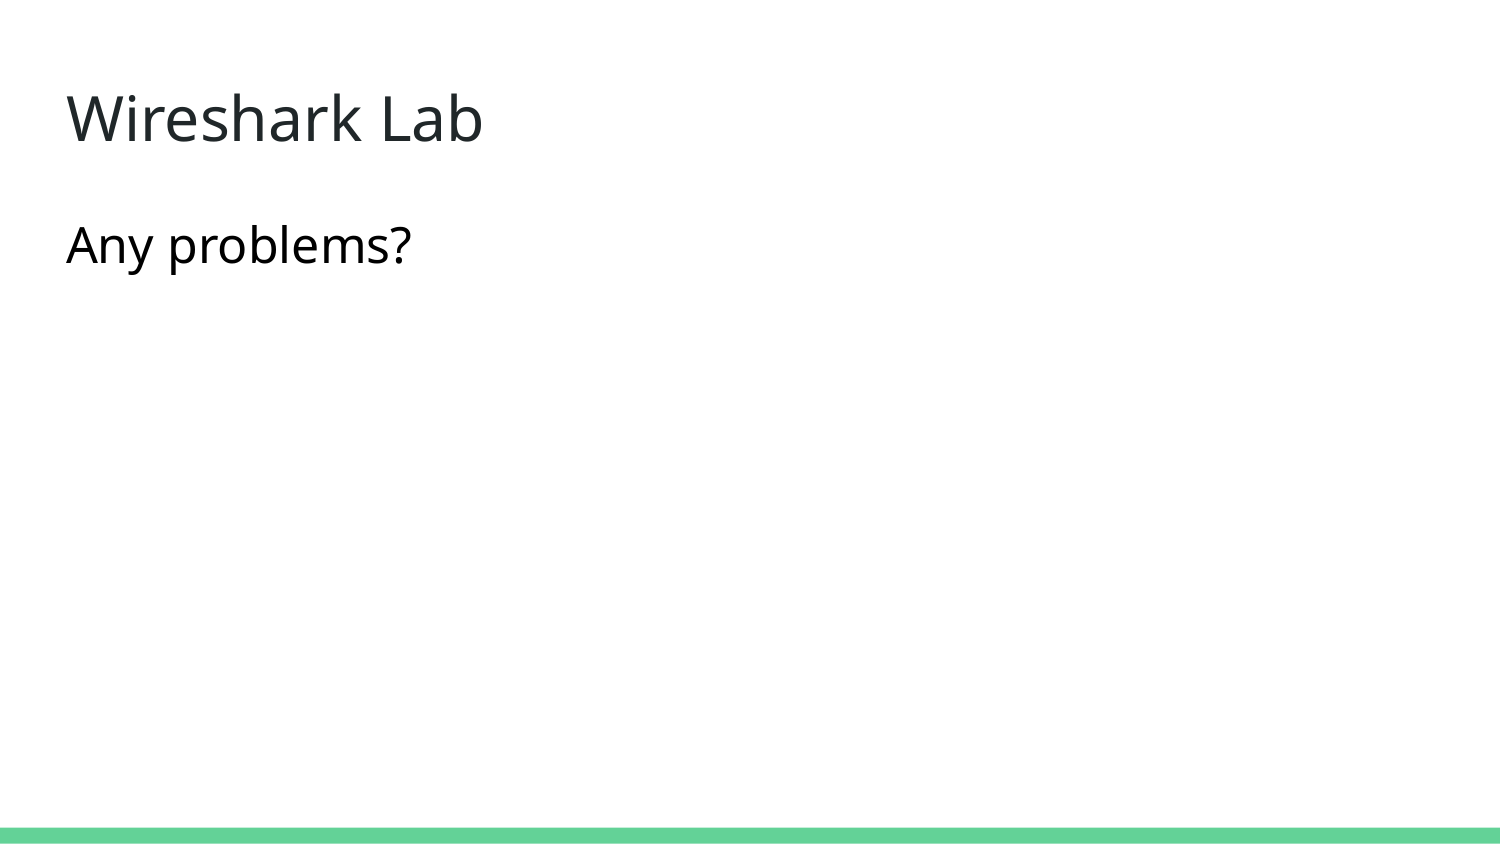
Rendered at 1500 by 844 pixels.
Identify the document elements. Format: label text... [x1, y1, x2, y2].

title Wireshark Lab [51, 64, 1449, 167]
list Any problems? [51, 189, 1449, 750]
